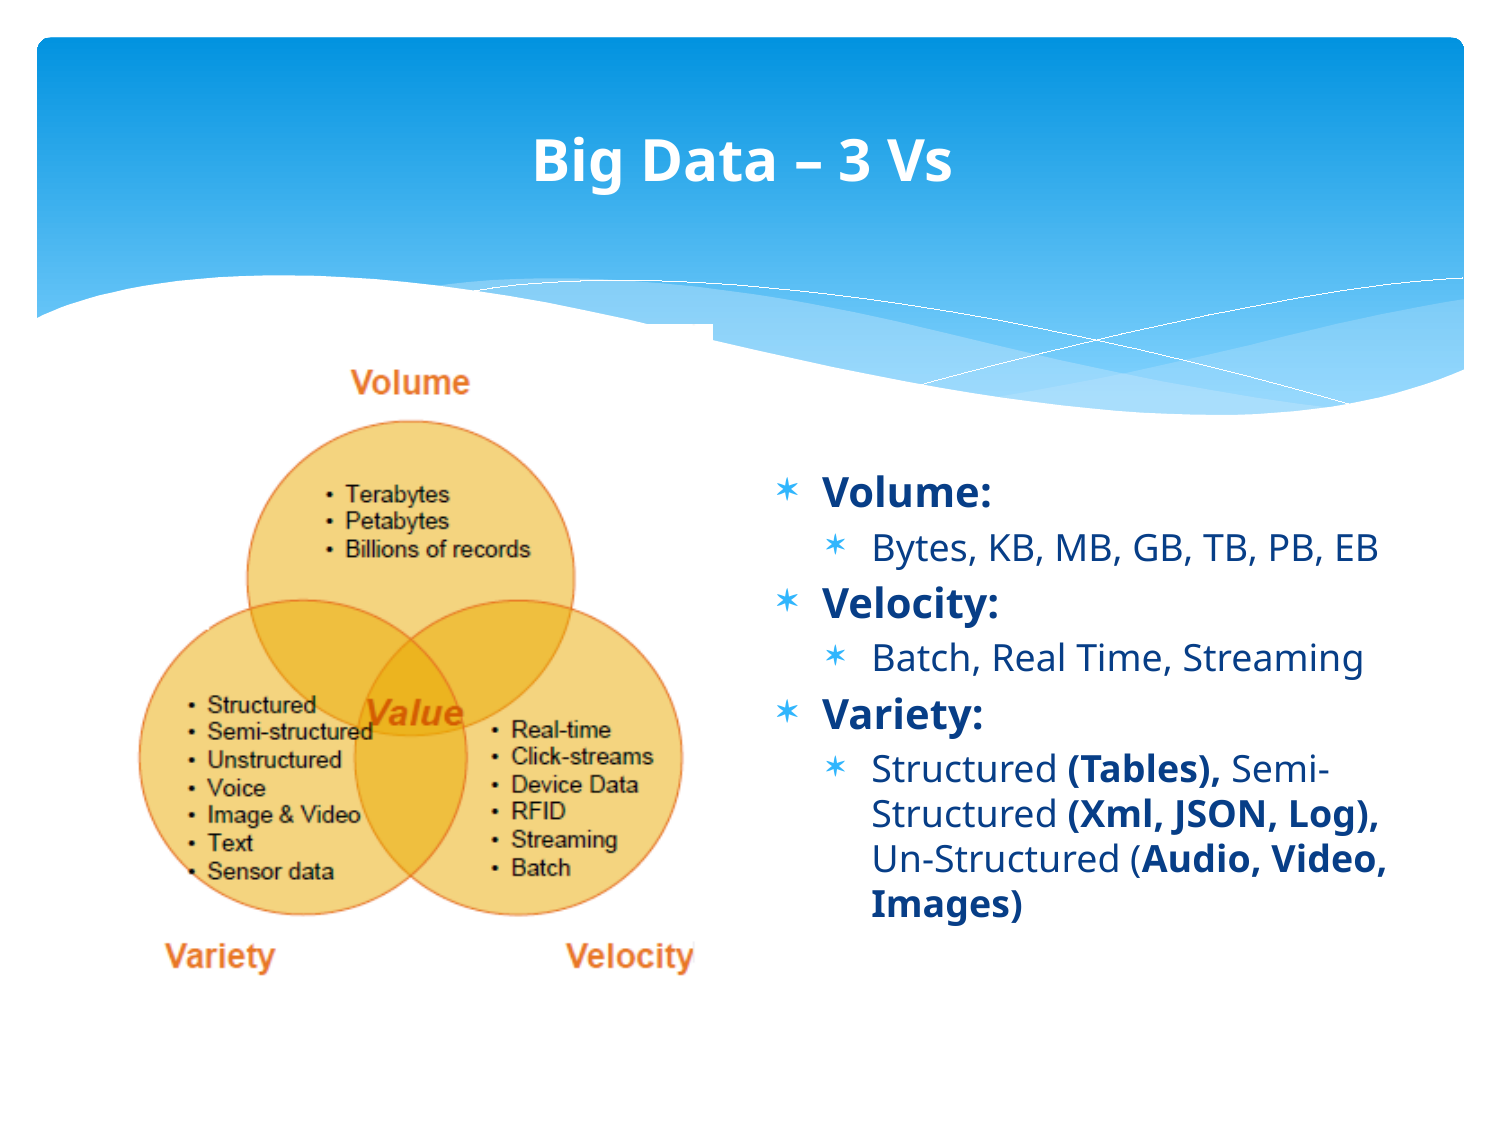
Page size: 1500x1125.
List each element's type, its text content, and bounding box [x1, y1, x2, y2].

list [124, 324, 713, 1026]
list Volume: Bytes, KB, MB, GB, TB, PB, EB Velocity: Batch, Real Time, Streaming Variety: Structured (Tables), Semi-Structured (Xml, JSON, Log), Un-Structured (Audio, Video, Images) [761, 399, 1425, 1005]
title Big Data – 3 Vs [75, 55, 1425, 261]
